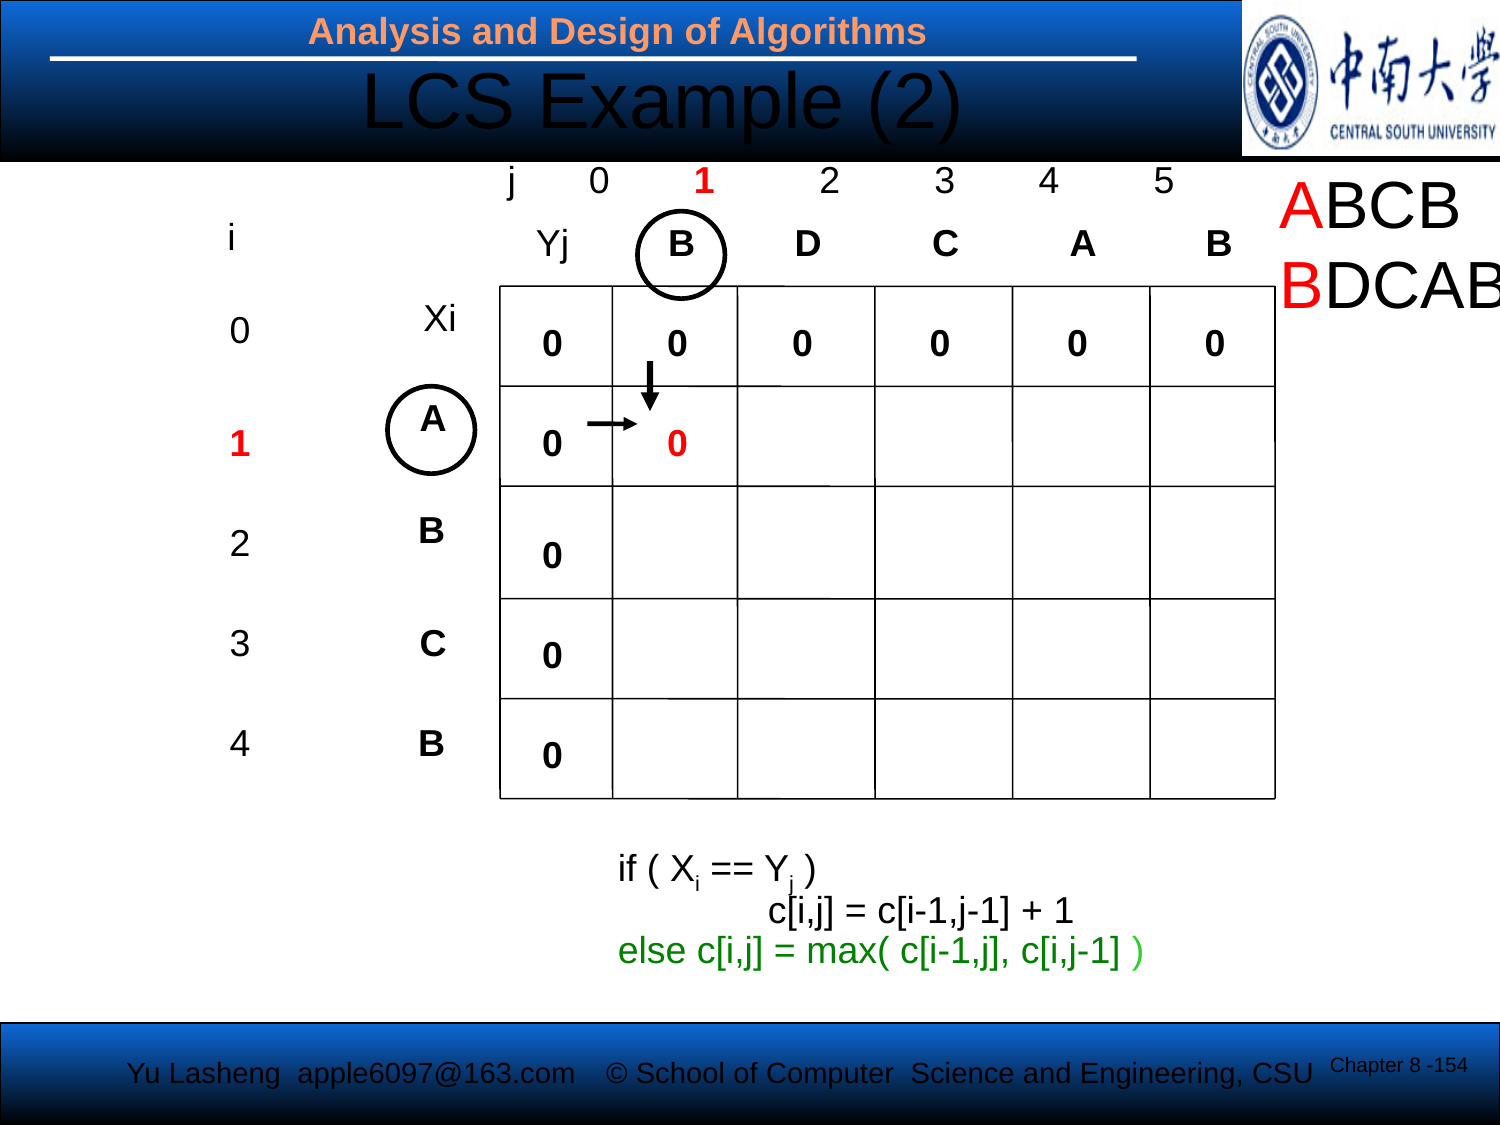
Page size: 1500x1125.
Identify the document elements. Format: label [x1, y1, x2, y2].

slide_number [1293, 1044, 1484, 1120]
text_box [214, 611, 266, 671]
text_box [917, 211, 974, 271]
text_box [521, 211, 584, 271]
text_box [212, 205, 251, 266]
text_box [214, 411, 266, 471]
title [137, 42, 1188, 151]
text_box [408, 286, 472, 346]
text_box [403, 711, 461, 771]
text_box [1054, 211, 1112, 271]
text_box [214, 711, 266, 771]
text_box [387, 386, 475, 474]
text_box [403, 498, 461, 559]
text_box [404, 611, 462, 671]
picture [1242, 0, 1500, 156]
text_box [499, 154, 1500, 799]
text_box [214, 298, 266, 359]
text_box [214, 511, 266, 571]
text_box [492, 148, 1202, 209]
text_box [303, 837, 1160, 1051]
text_box [1190, 211, 1248, 271]
text_box [779, 211, 837, 271]
